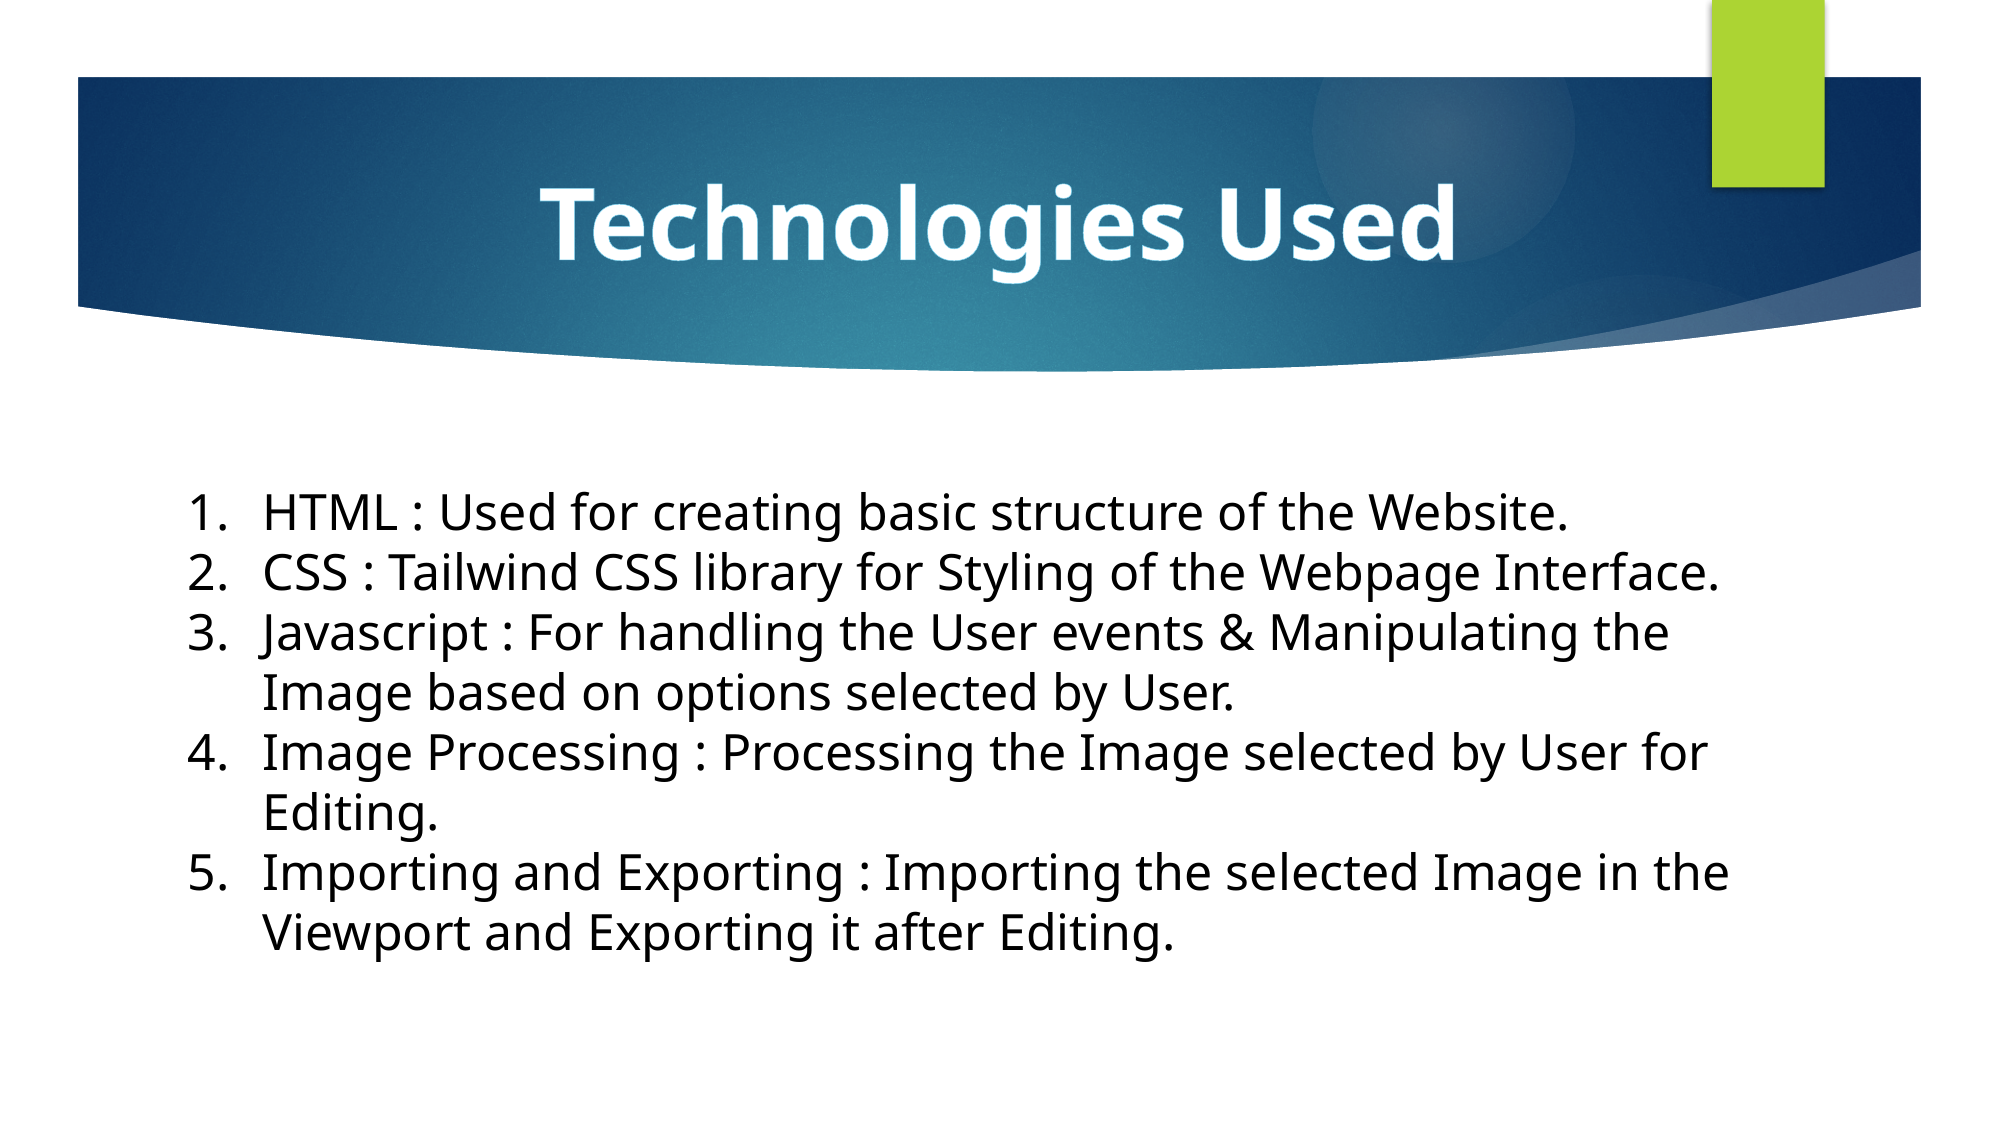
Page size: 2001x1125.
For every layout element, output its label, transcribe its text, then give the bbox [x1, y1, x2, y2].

text_box HTML : Used for creating basic structure of the Website. CSS : Tailwind CSS library for Styling of the Webpage Interface. Javascript : For handling the User events & Manipulating the Image based on options selected by User. Image Processing : Processing the Image selected by User for Editing. Importing and Exporting : Importing the selected Image in the Viewport and Exporting it after Editing. [172, 472, 1827, 968]
text_box Technologies Used [523, 152, 1477, 288]
